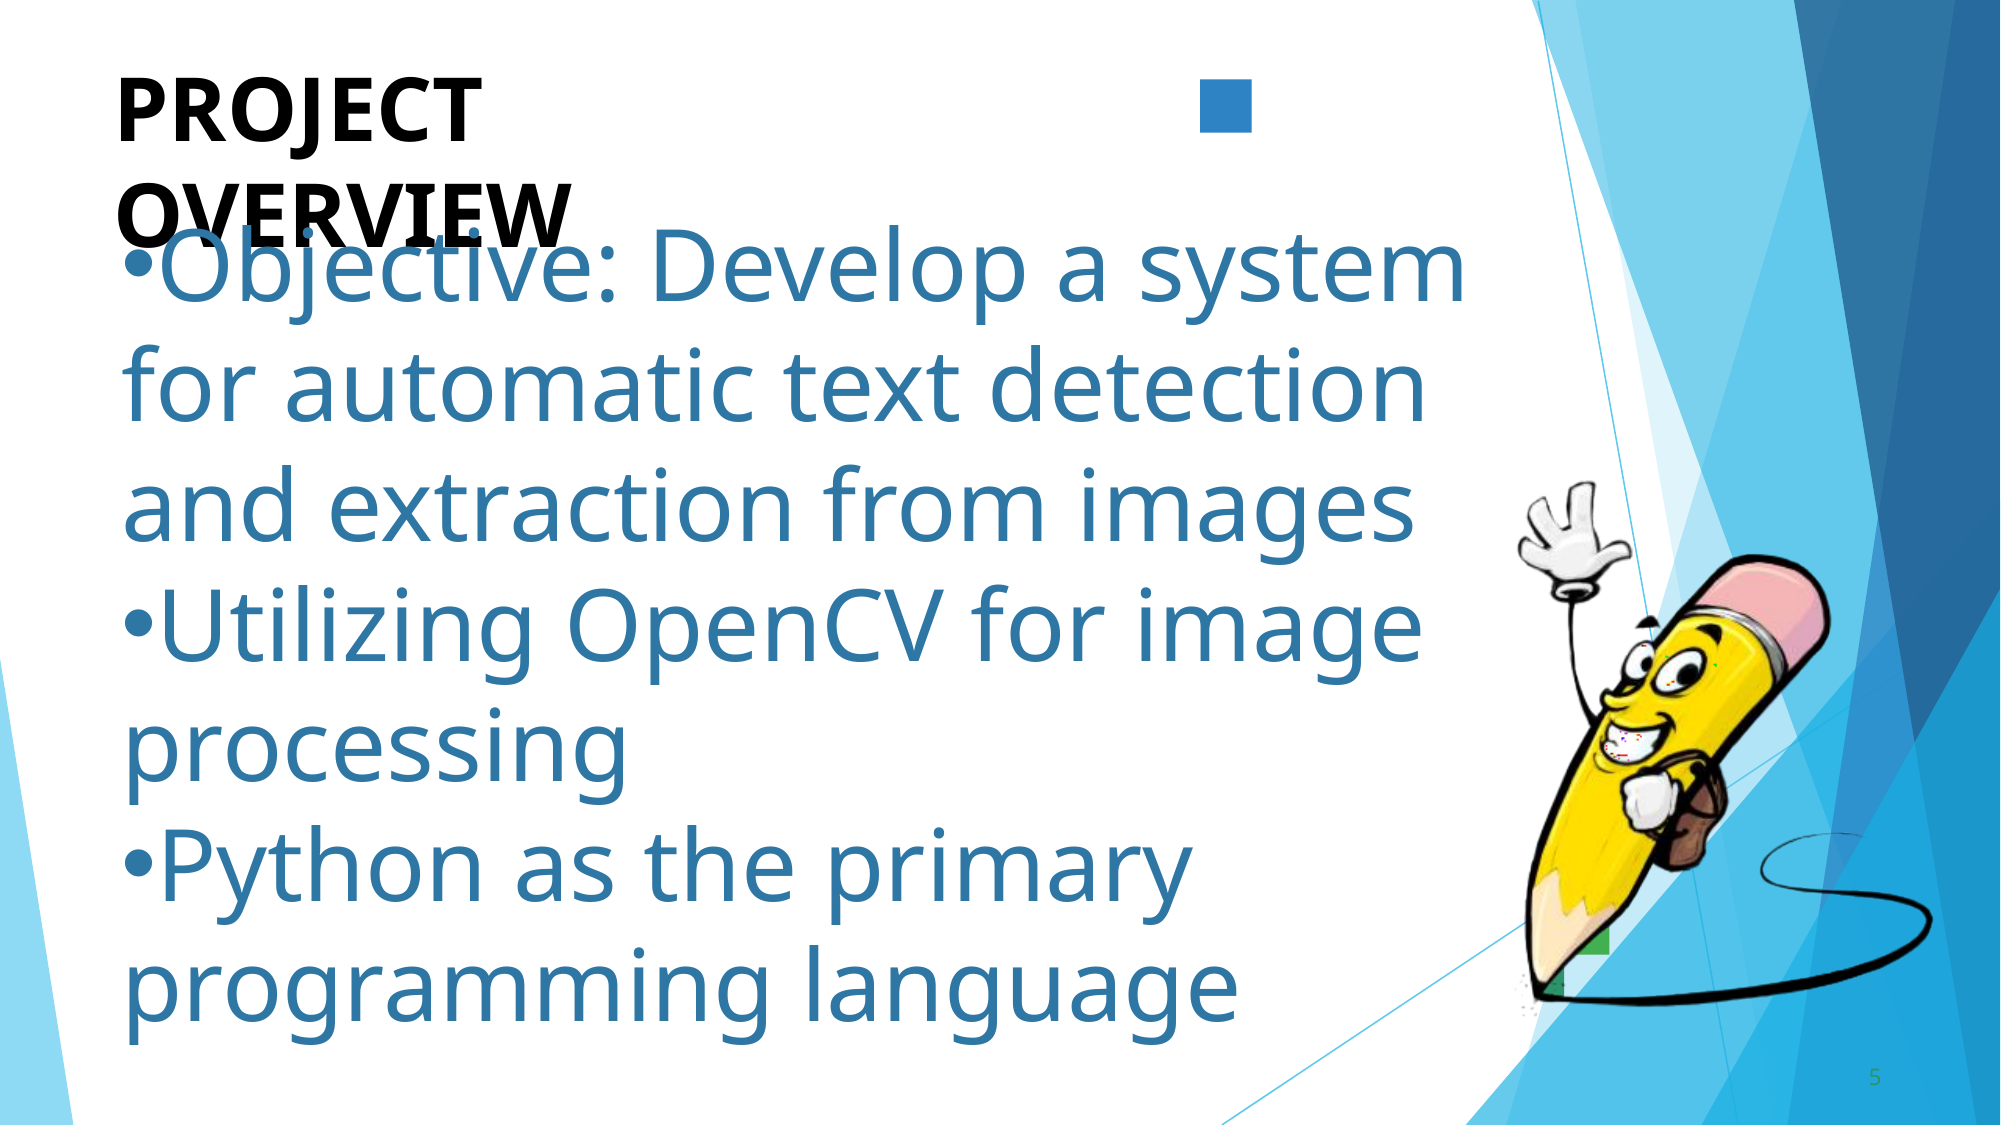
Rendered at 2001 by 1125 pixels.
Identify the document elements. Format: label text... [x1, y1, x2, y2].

text_box [1200, 79, 1252, 133]
slide_number 5 [1862, 1068, 1888, 1125]
title PROJECT OVERVIEW [110, 50, 975, 266]
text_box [1420, 434, 2000, 1060]
text_box Objective: Develop a system for automatic text detection and extraction from images Utilizing OpenCV for image processing Python as the primary programming language [121, 199, 1594, 1042]
